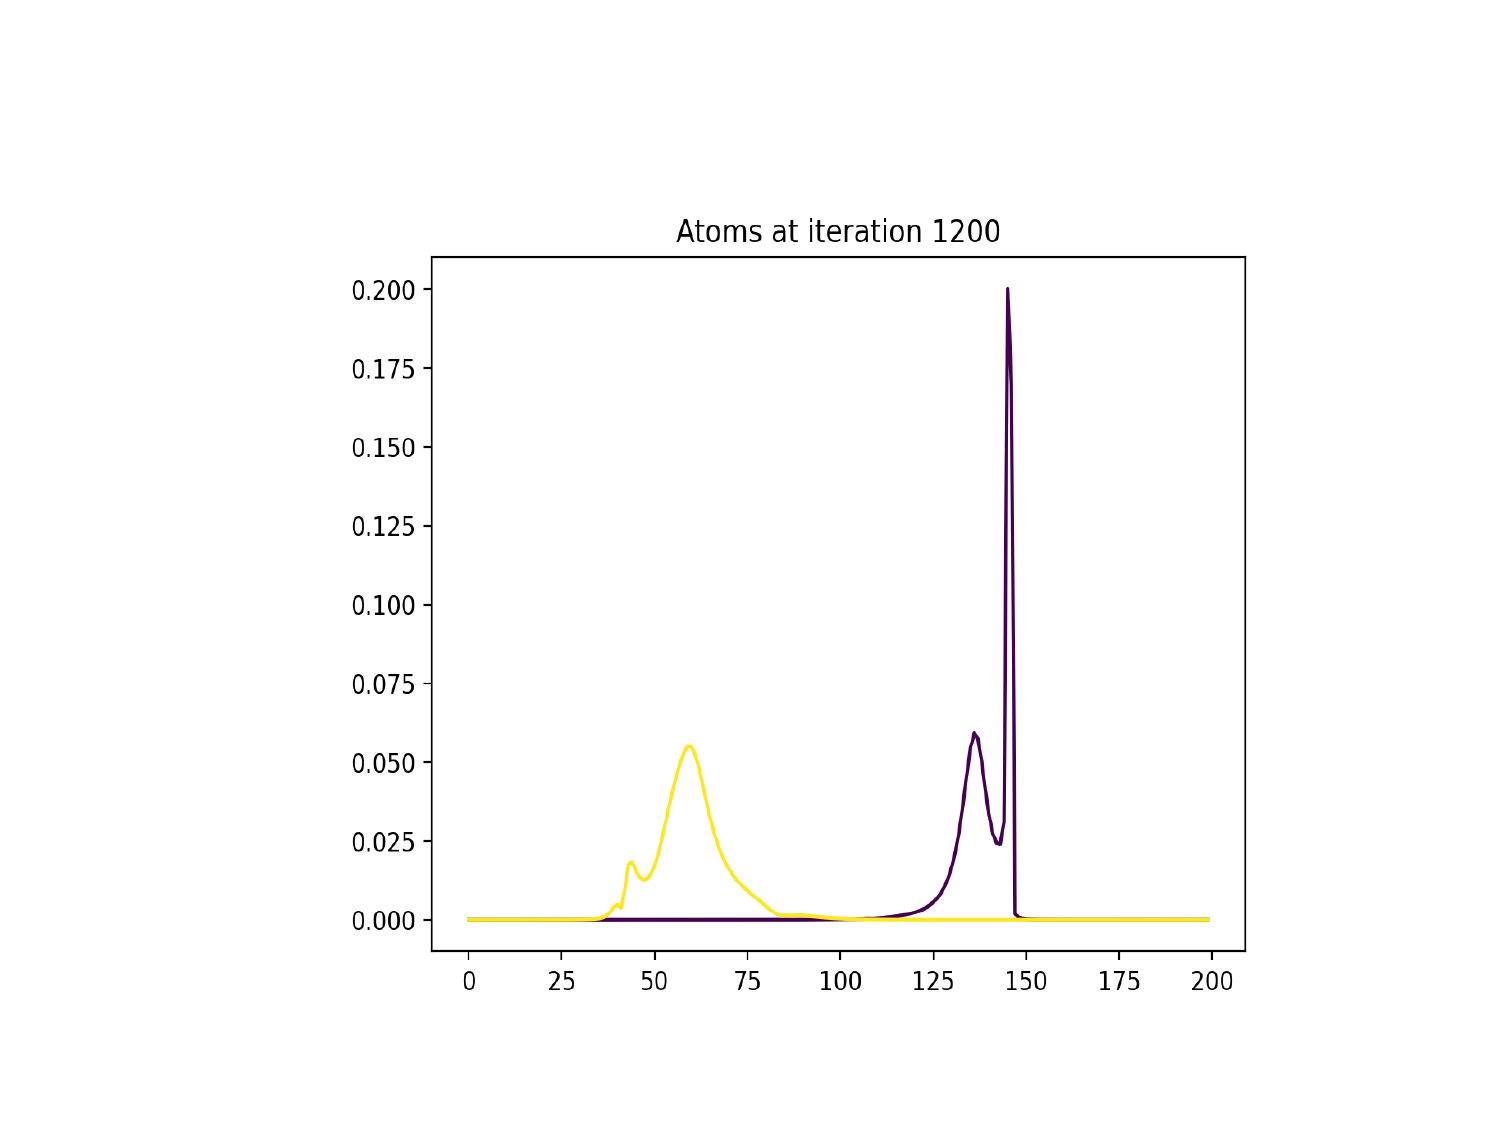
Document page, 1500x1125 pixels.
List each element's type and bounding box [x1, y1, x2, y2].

picture [299, 149, 1351, 1051]
